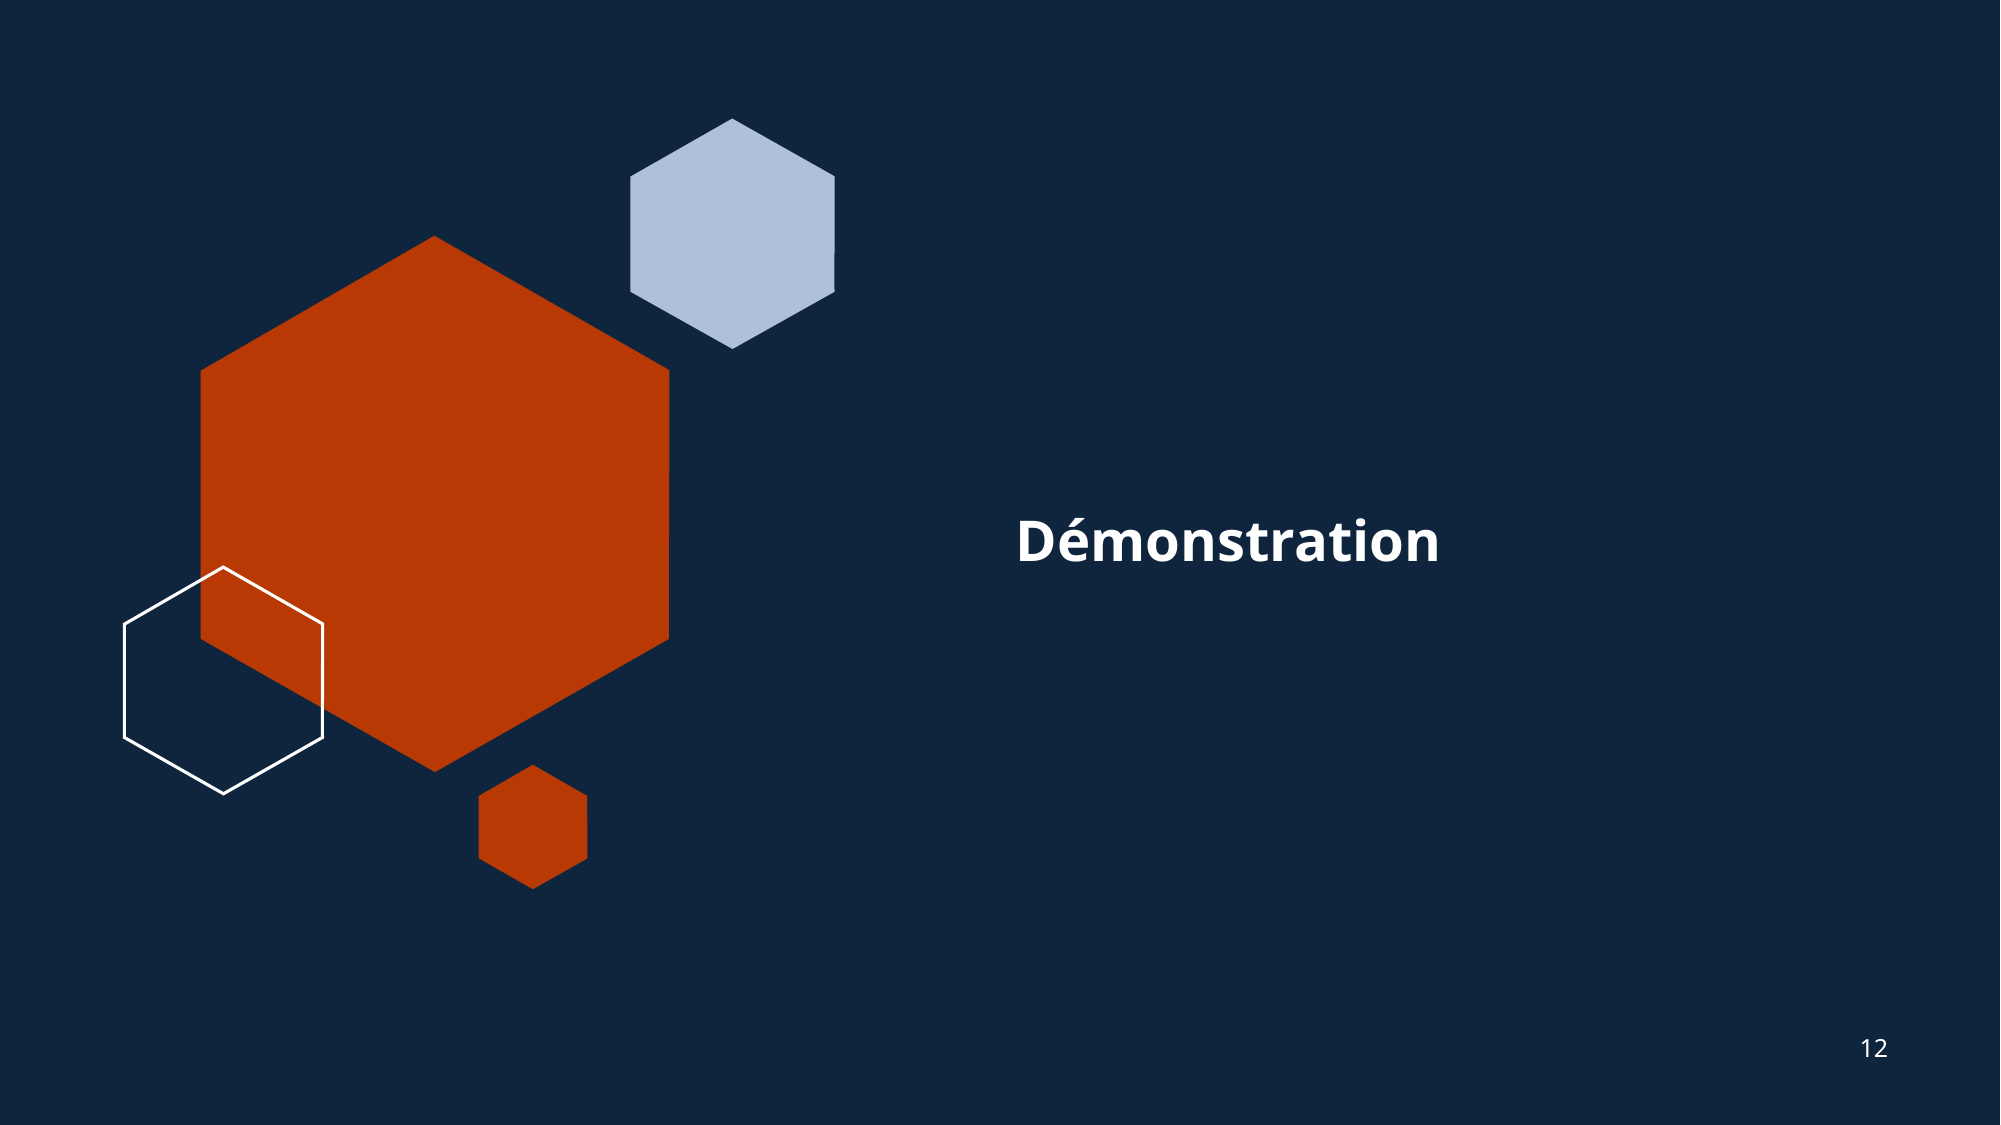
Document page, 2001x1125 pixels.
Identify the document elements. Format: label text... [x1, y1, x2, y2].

text_box 12 [1836, 1019, 1912, 1080]
title Démonstration [1000, 304, 1742, 582]
